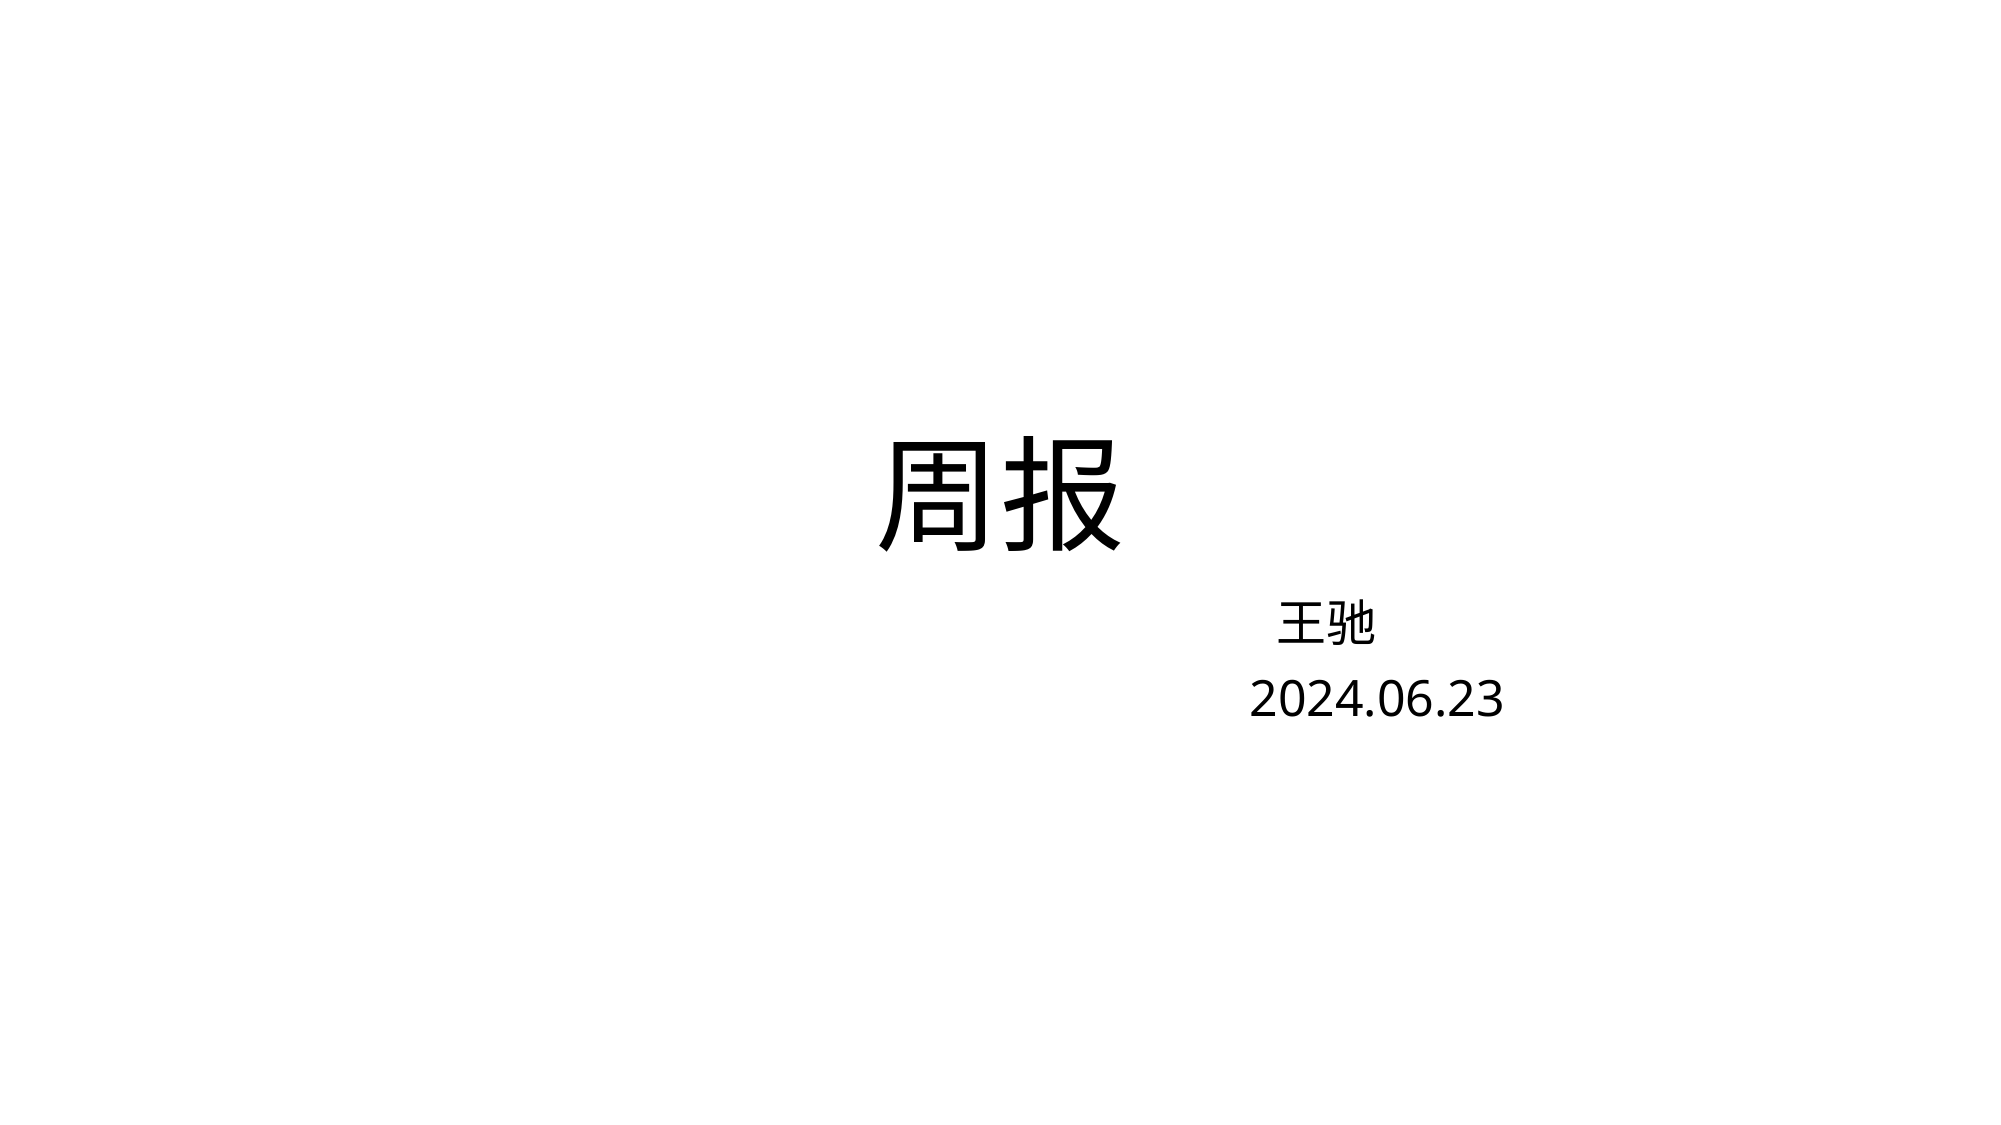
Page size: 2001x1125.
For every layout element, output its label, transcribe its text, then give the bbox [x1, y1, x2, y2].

subtitle 王驰 2024.06.23 [249, 590, 1750, 863]
title 周报 [249, 184, 1750, 576]
